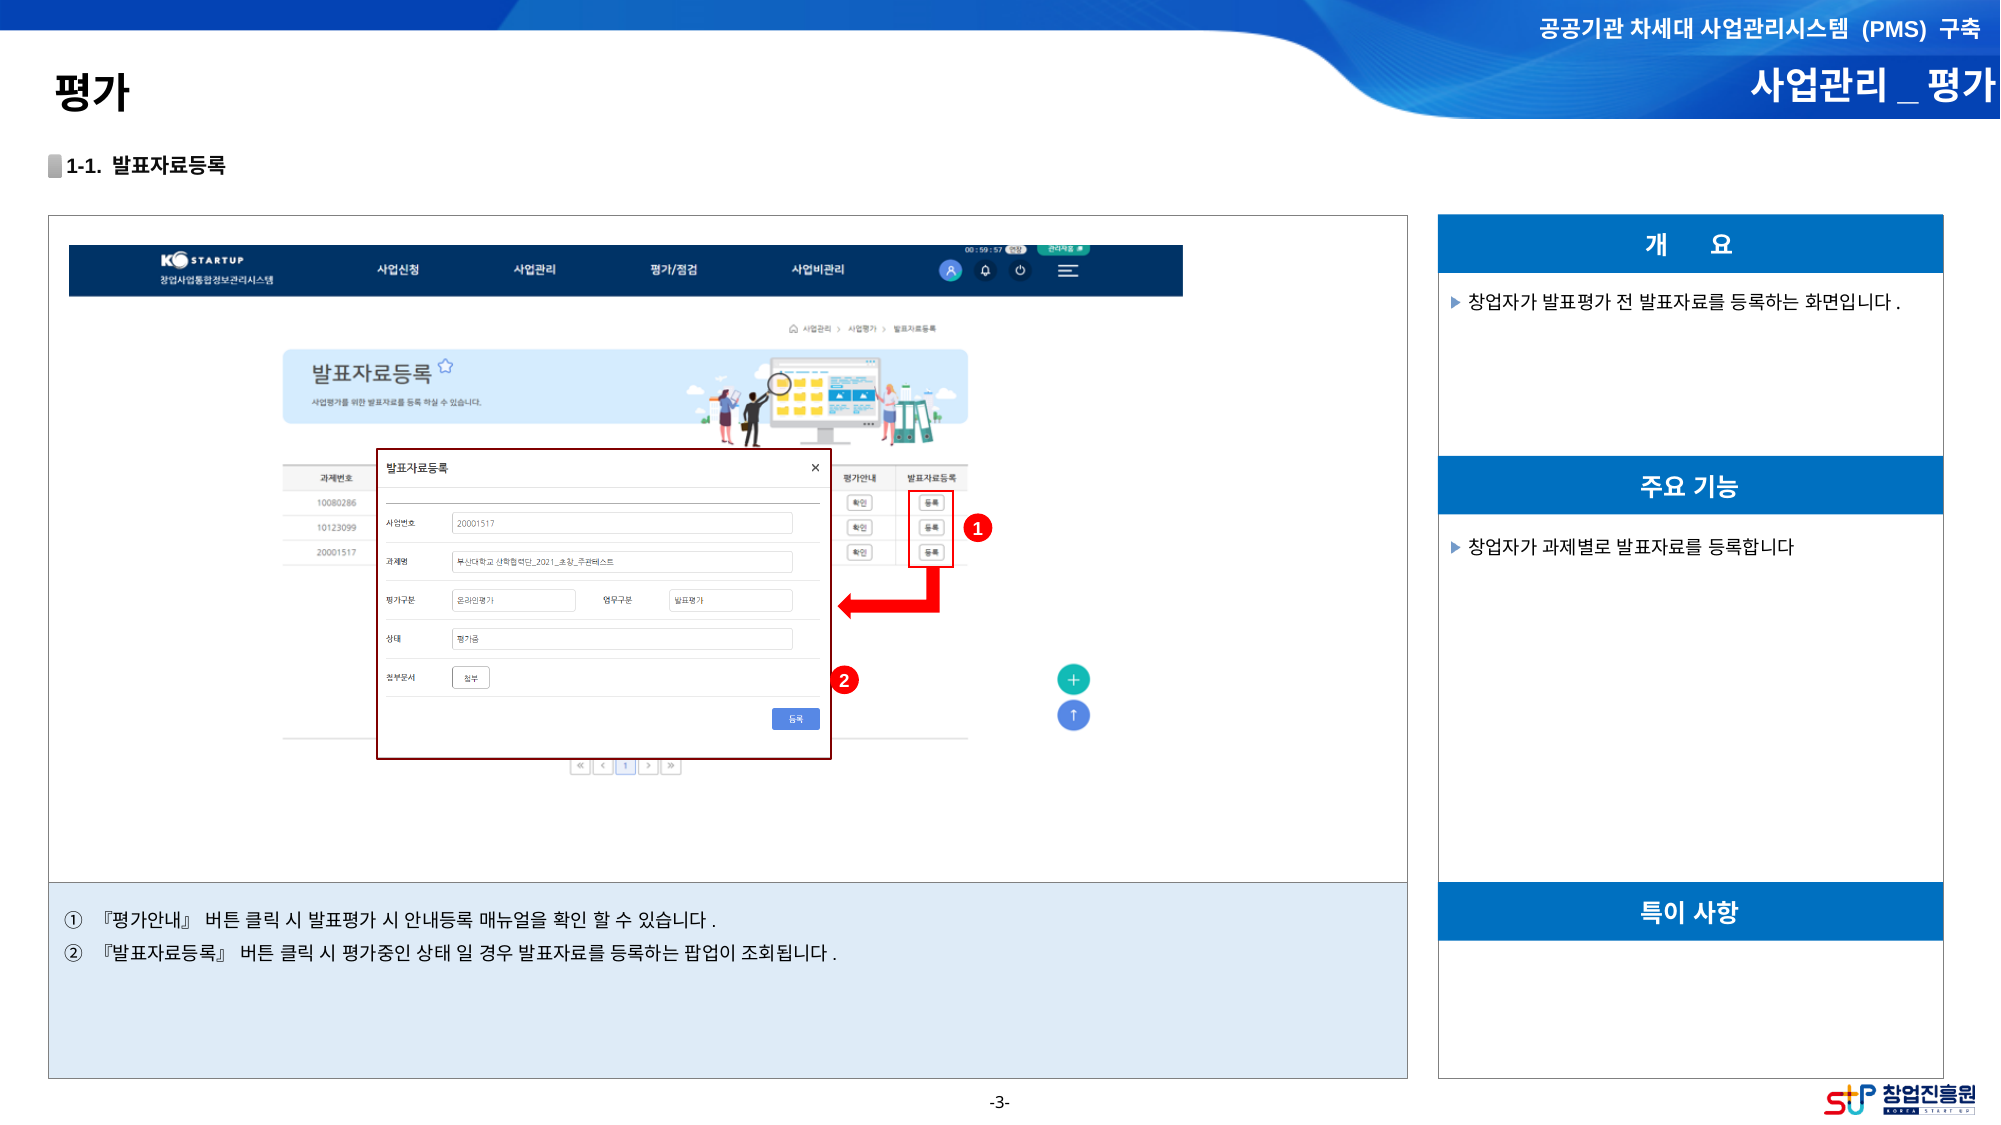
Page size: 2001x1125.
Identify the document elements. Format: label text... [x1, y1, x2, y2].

text_box 창업자가 과제별로 발표자료를 등록합니다 [1435, 517, 1850, 566]
text_box 『평가안내』 버튼 클릭 시 발표평가 시 안내등록 매뉴얼을 확인 할 수 있습니다. 『발표자료등록』 버튼 클릭 시 평가중인 상태 일 경우 발표자료를 등록하는 팝업이 조회됩니다. [49, 889, 1133, 972]
picture [1824, 1084, 1975, 1115]
picture [0, 0, 2000, 119]
text_box 창업자가 발표평가 전 발표자료를 등록하는 화면입니다. [1435, 271, 1967, 321]
picture [1450, 295, 1461, 309]
picture [69, 245, 1184, 849]
text_box 1-1. 발표자료등록 [51, 144, 1530, 185]
picture [1450, 540, 1461, 554]
